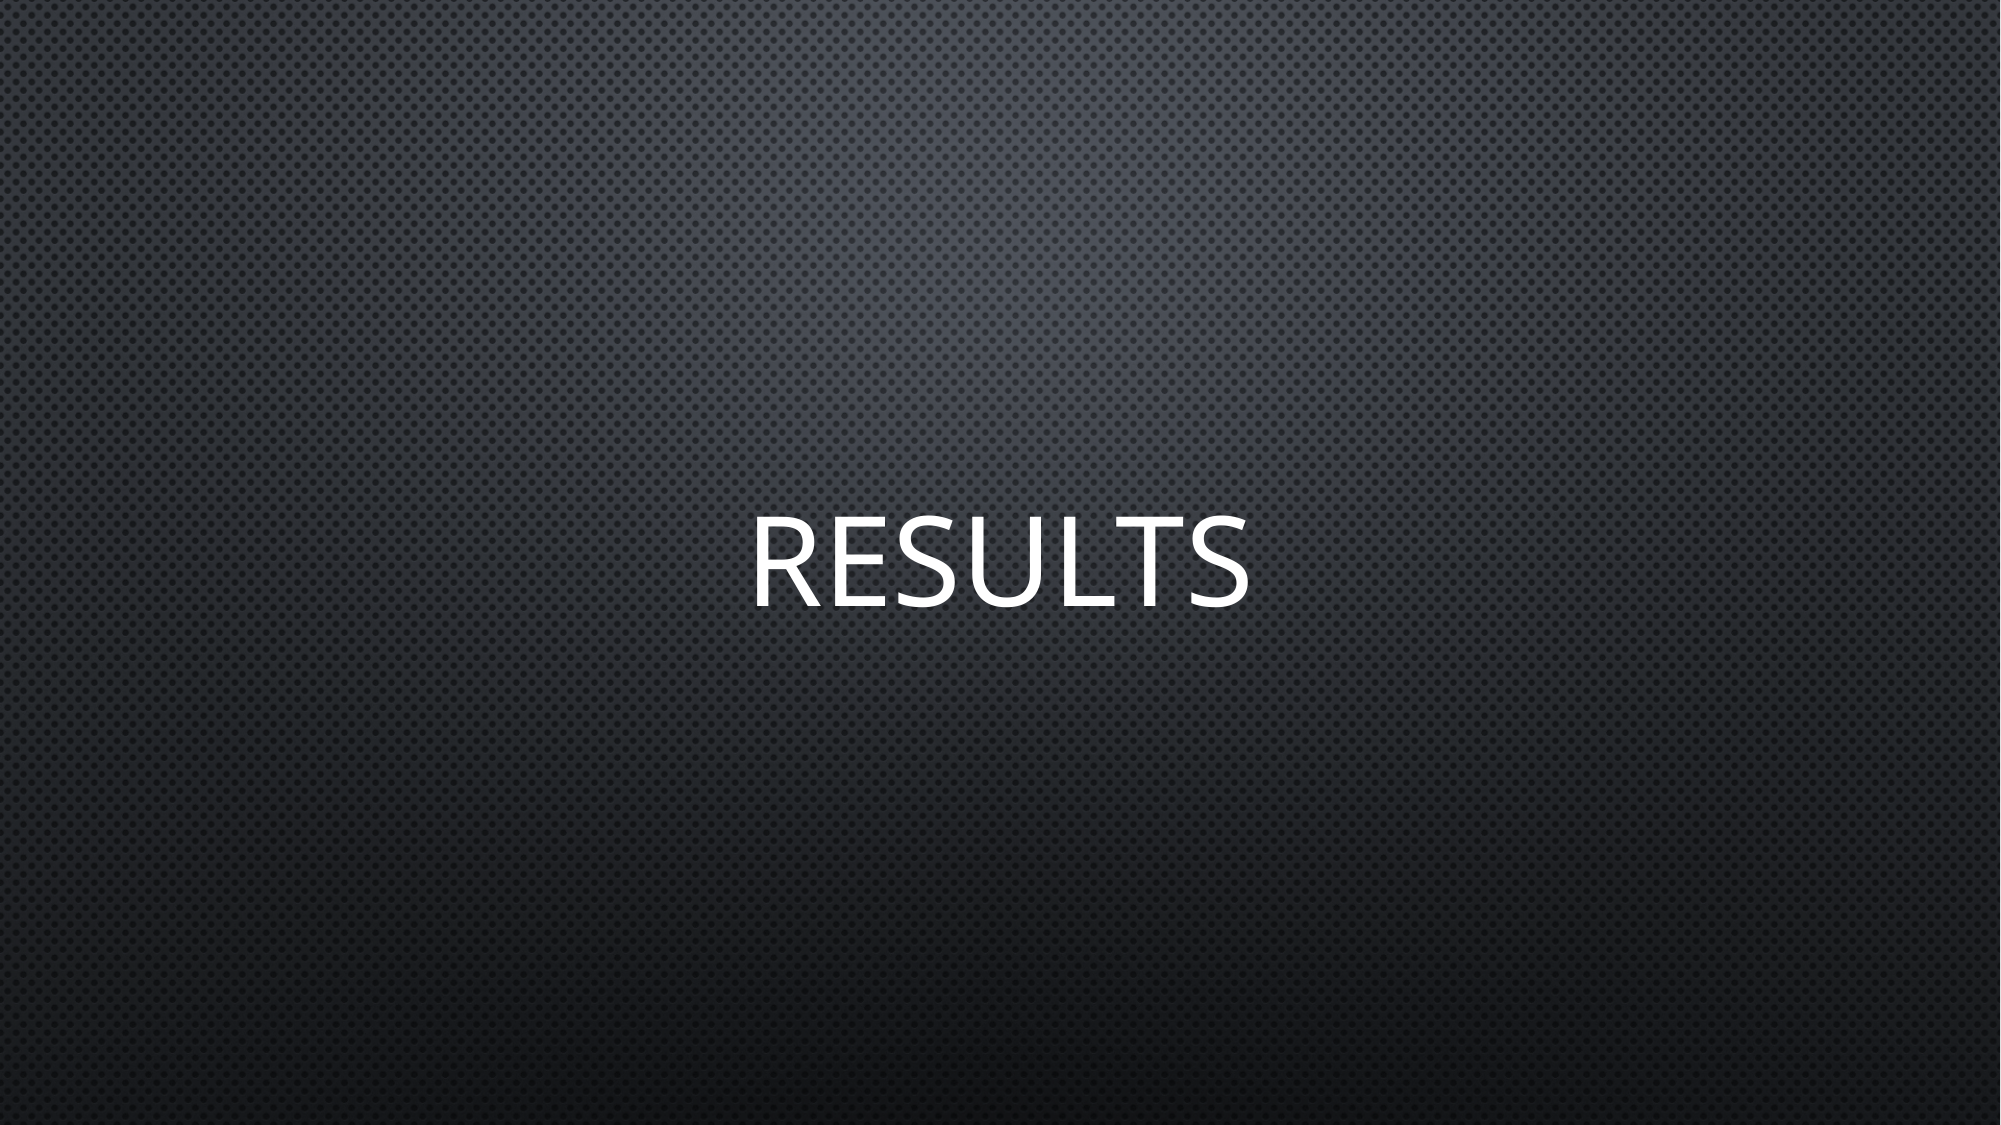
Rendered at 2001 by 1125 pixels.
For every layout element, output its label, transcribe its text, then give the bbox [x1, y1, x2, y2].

title Results [543, 226, 1457, 639]
